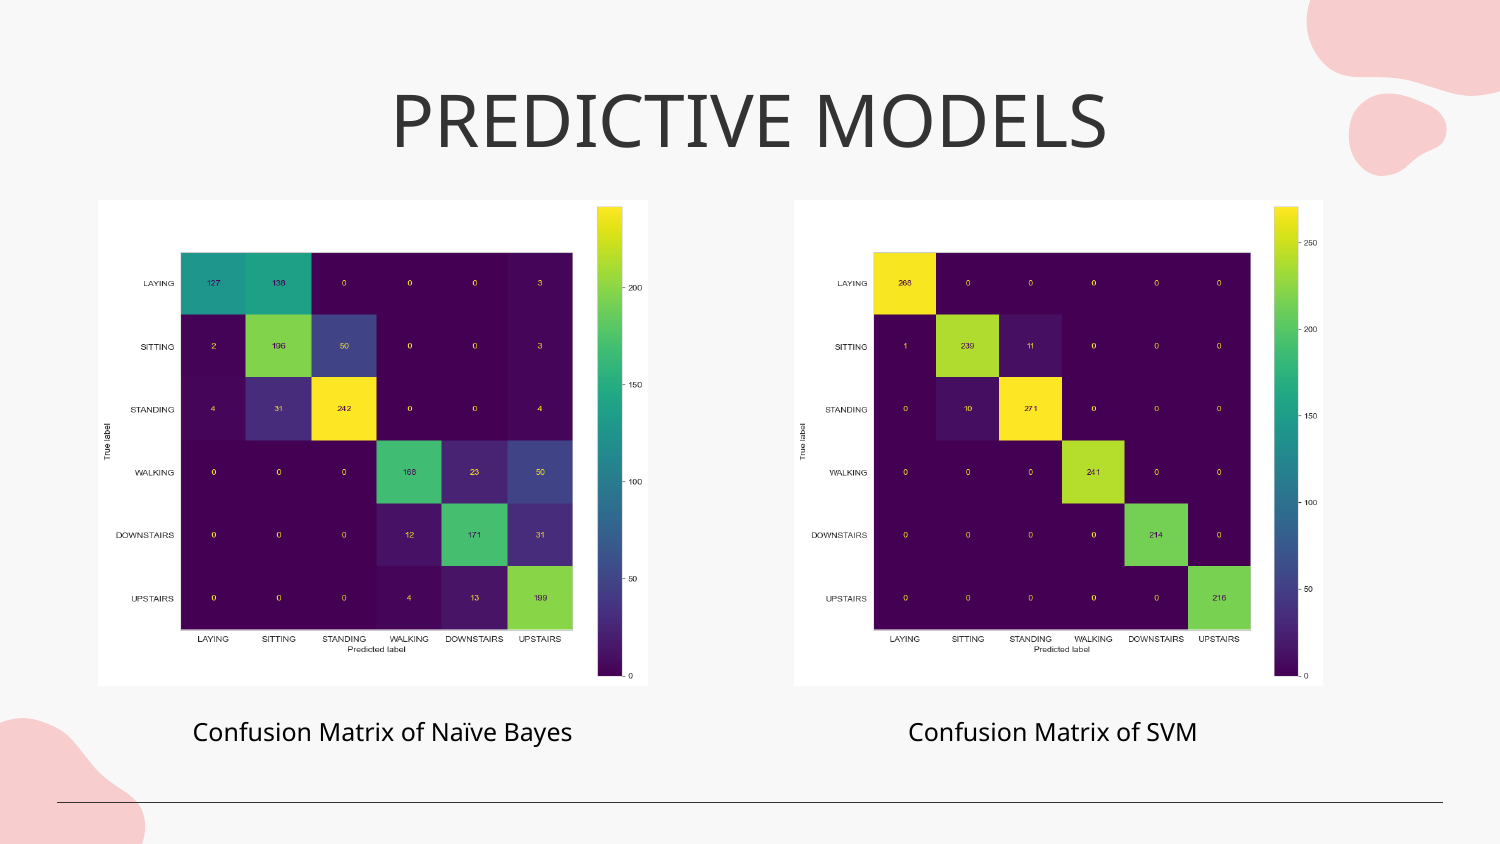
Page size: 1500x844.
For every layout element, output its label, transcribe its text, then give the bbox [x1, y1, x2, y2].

picture [793, 200, 1324, 686]
text_box Confusion Matrix of Naïve Bayes [118, 708, 648, 754]
picture [98, 200, 648, 686]
title PREDICTIVE MODELS [118, 60, 1382, 165]
text_box Confusion Matrix of SVM [783, 708, 1323, 754]
